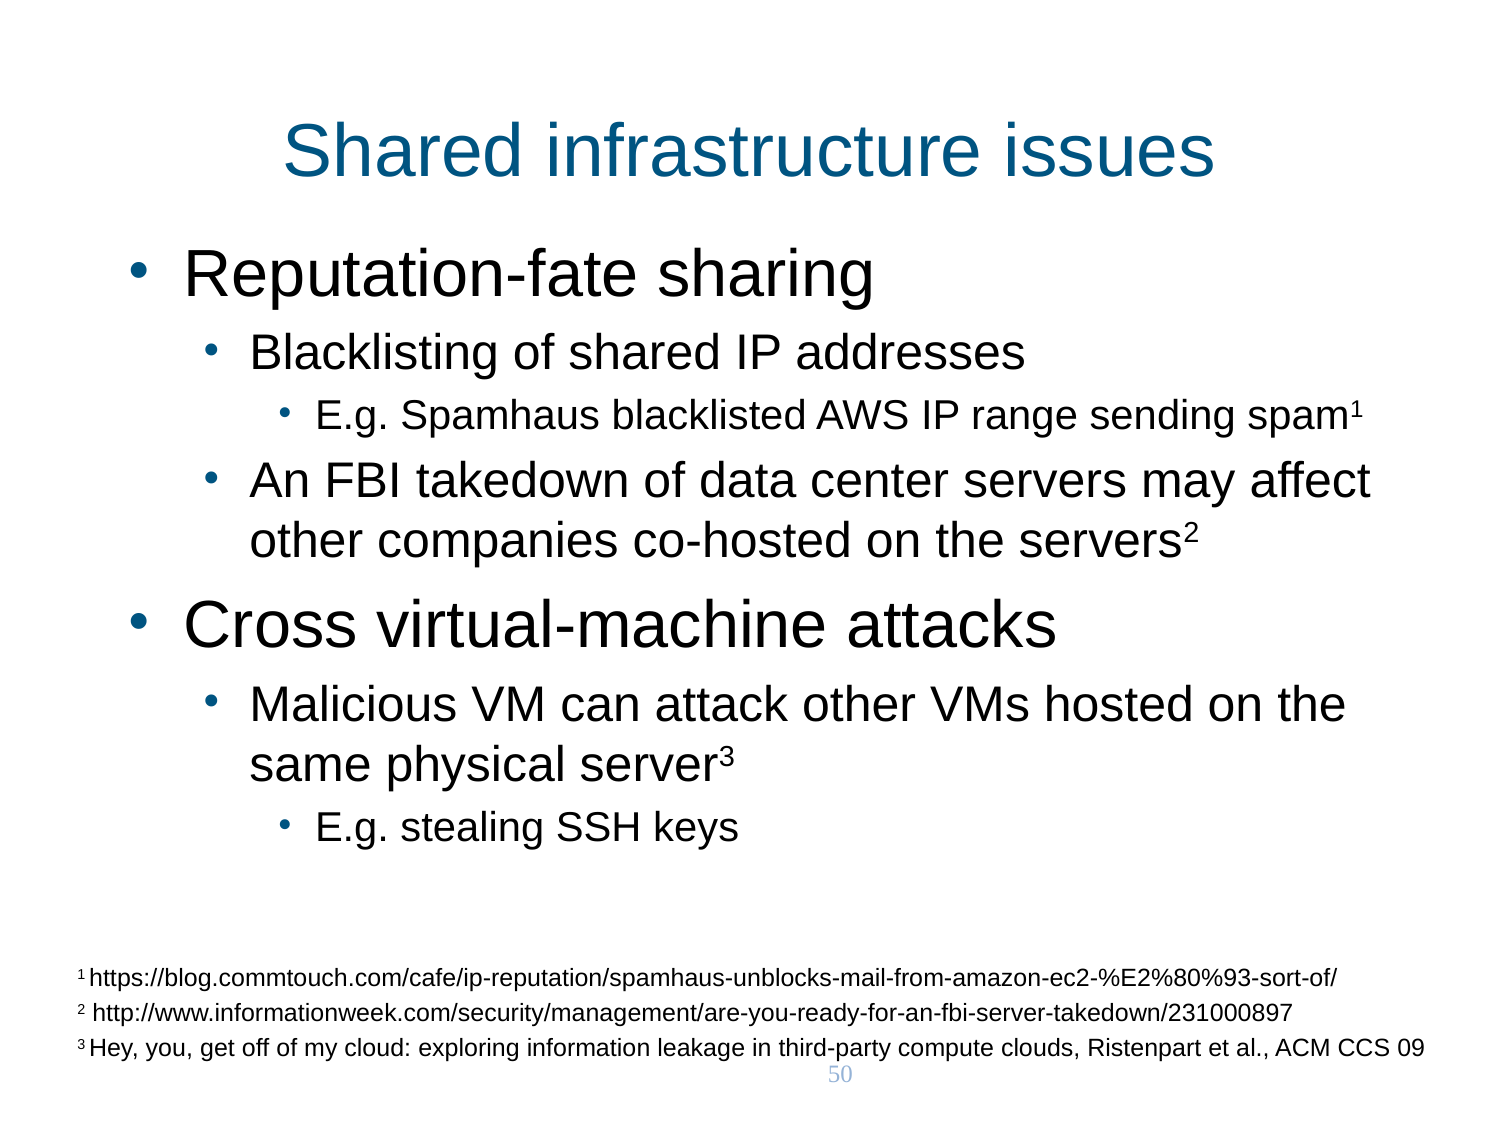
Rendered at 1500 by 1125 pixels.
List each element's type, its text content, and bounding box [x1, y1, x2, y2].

list Reputation-fate sharing Blacklisting of shared IP addresses E.g. Spamhaus blacklisted AWS IP range sending spam1 An FBI takedown of data center servers may affect other companies co-hosted on the servers2 Cross virtual-machine attacks Malicious VM can attack other VMs hosted on the same physical server3 E.g. stealing SSH keys [112, 222, 1388, 953]
title Shared infrastructure issues [112, 77, 1388, 216]
text_box 1 https://blog.commtouch.com/cafe/ip-reputation/spamhaus-unblocks-mail-from-amazon-ec2-%E2%80%93-sort-of/ 2 http://www.informationweek.com/security/management/are-you-ready-for-an-fbi-server-takedown/231000897 3 Hey, you, get off of my cloud: exploring information leakage in third-party compute clouds, Ristenpart et al., ACM CCS 09 [62, 954, 1463, 1075]
